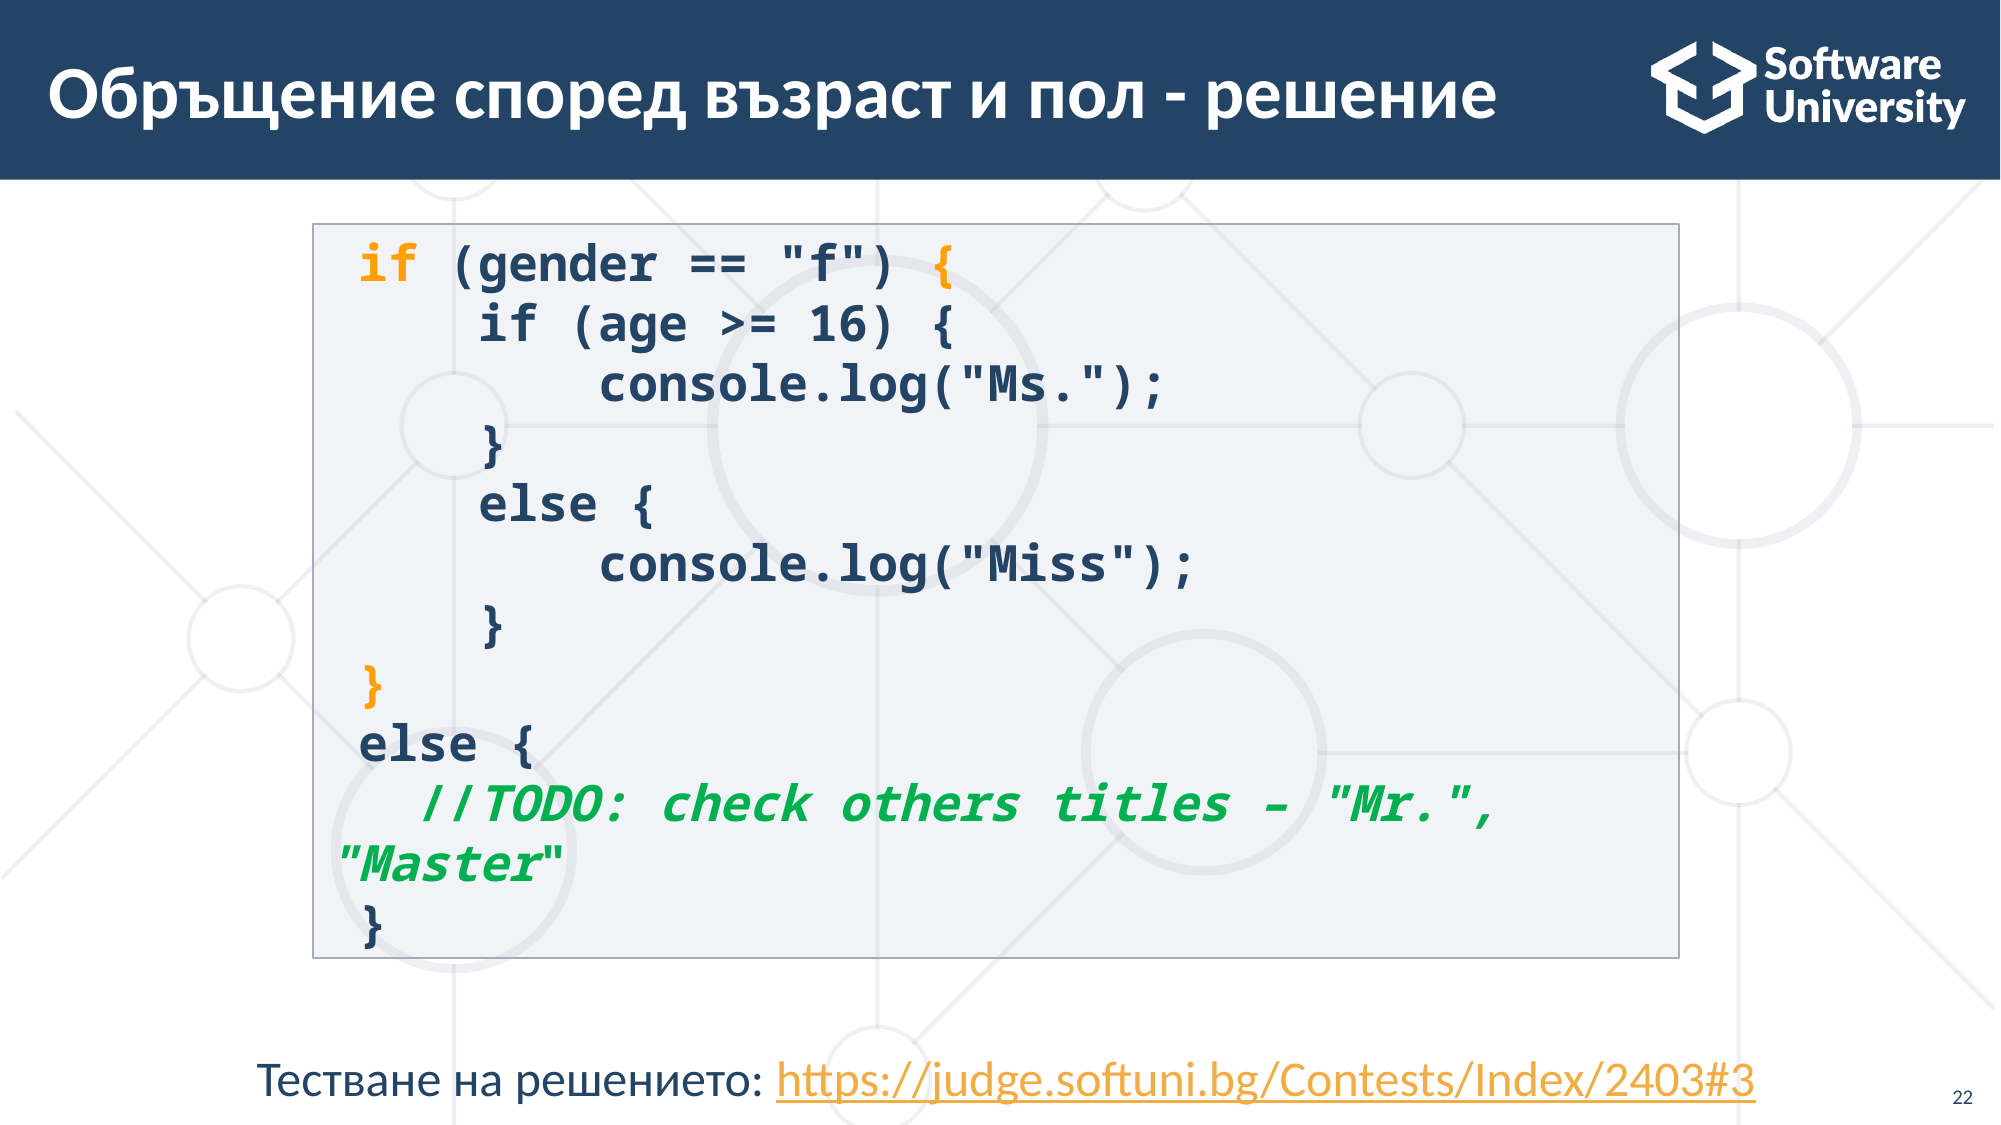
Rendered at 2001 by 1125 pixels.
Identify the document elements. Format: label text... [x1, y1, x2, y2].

text_box Тестване на решението: https://judge.softuni.bg/Contests/Index/2403#3 [118, 1039, 1894, 1115]
title Обръщение според възраст и пол - решение [31, 16, 1625, 162]
picture [1651, 41, 1966, 134]
text_box if (gender == "f") { if (age >= 16) { console.log("Ms."); } else { console.log("Miss"); } } else { //TODO: check others titles – "Mr.", "Master" } [313, 223, 1680, 959]
slide_number 22 [1927, 1067, 1989, 1117]
